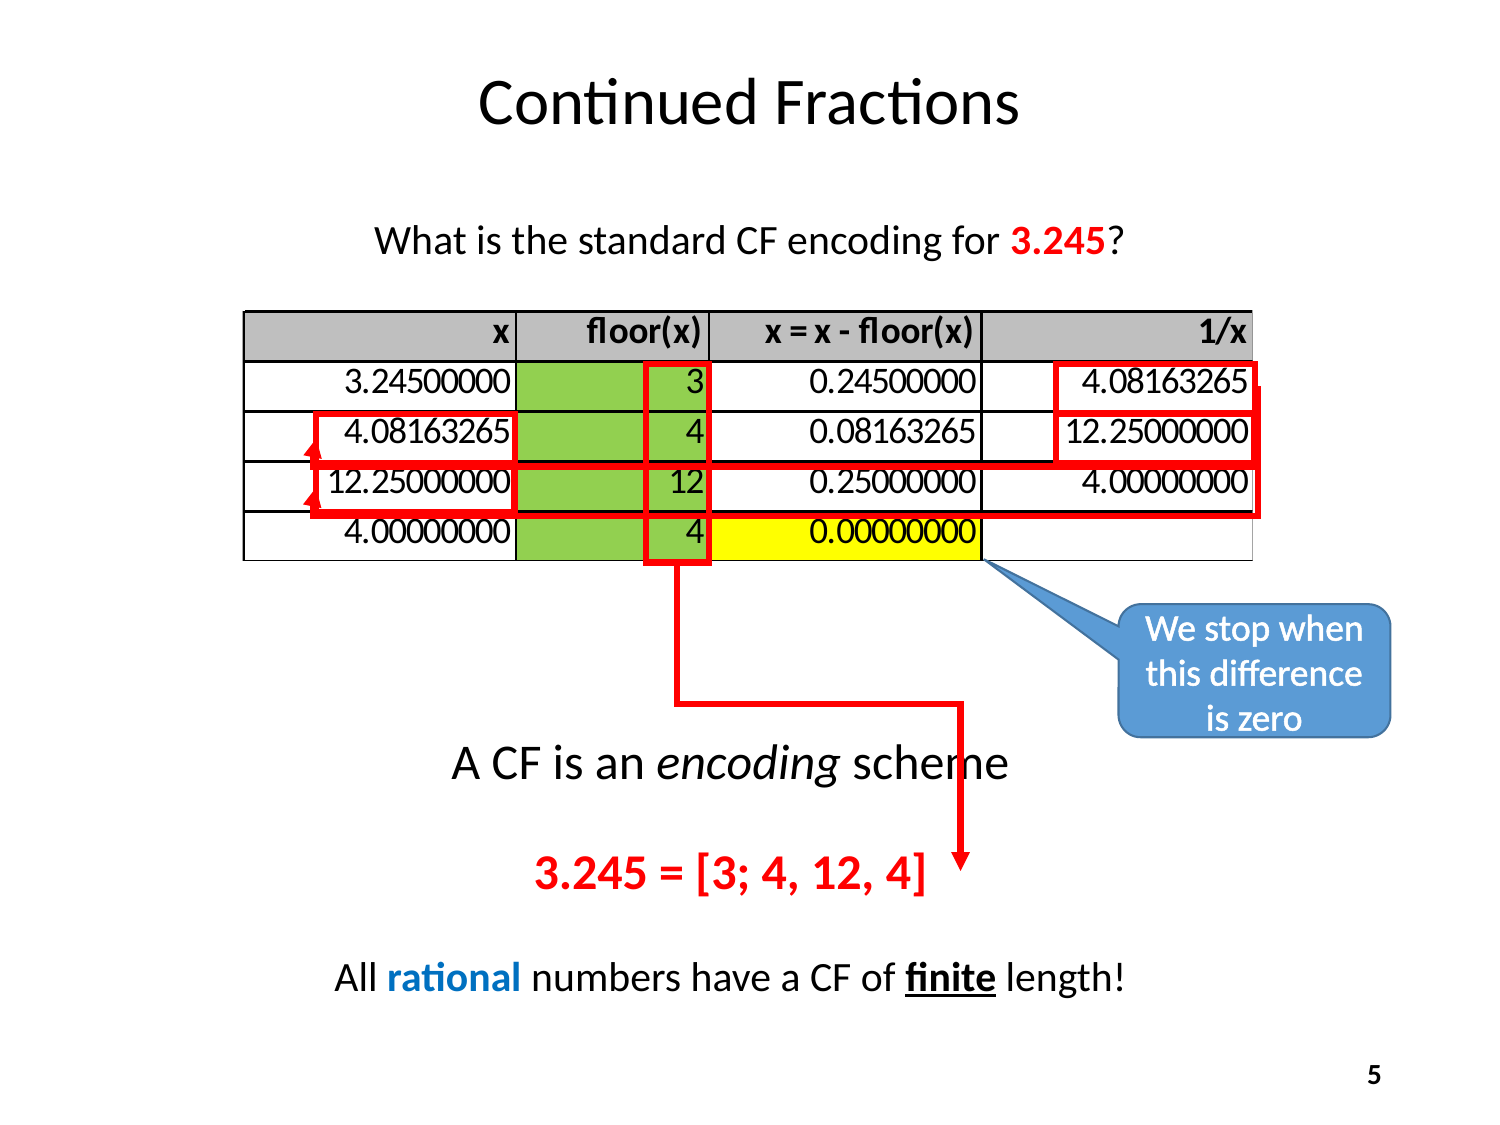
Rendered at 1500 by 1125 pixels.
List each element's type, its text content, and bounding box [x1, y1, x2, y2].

slide_number 5 [1059, 1042, 1397, 1103]
text_box [863, 859, 962, 901]
text_box Continued Fractions [103, 59, 1397, 164]
text_box We stop when this difference is zero [987, 563, 1392, 739]
text_box A CF is an encoding scheme 3.245 = [3; 4, 12, 4] All rational numbers have a CF of finite length! [272, 722, 1189, 1008]
text_box What is the standard CF encoding for 3.245? [205, 205, 1294, 271]
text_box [316, 389, 1255, 438]
picture [242, 310, 1255, 563]
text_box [315, 438, 1255, 488]
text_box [664, 575, 974, 859]
